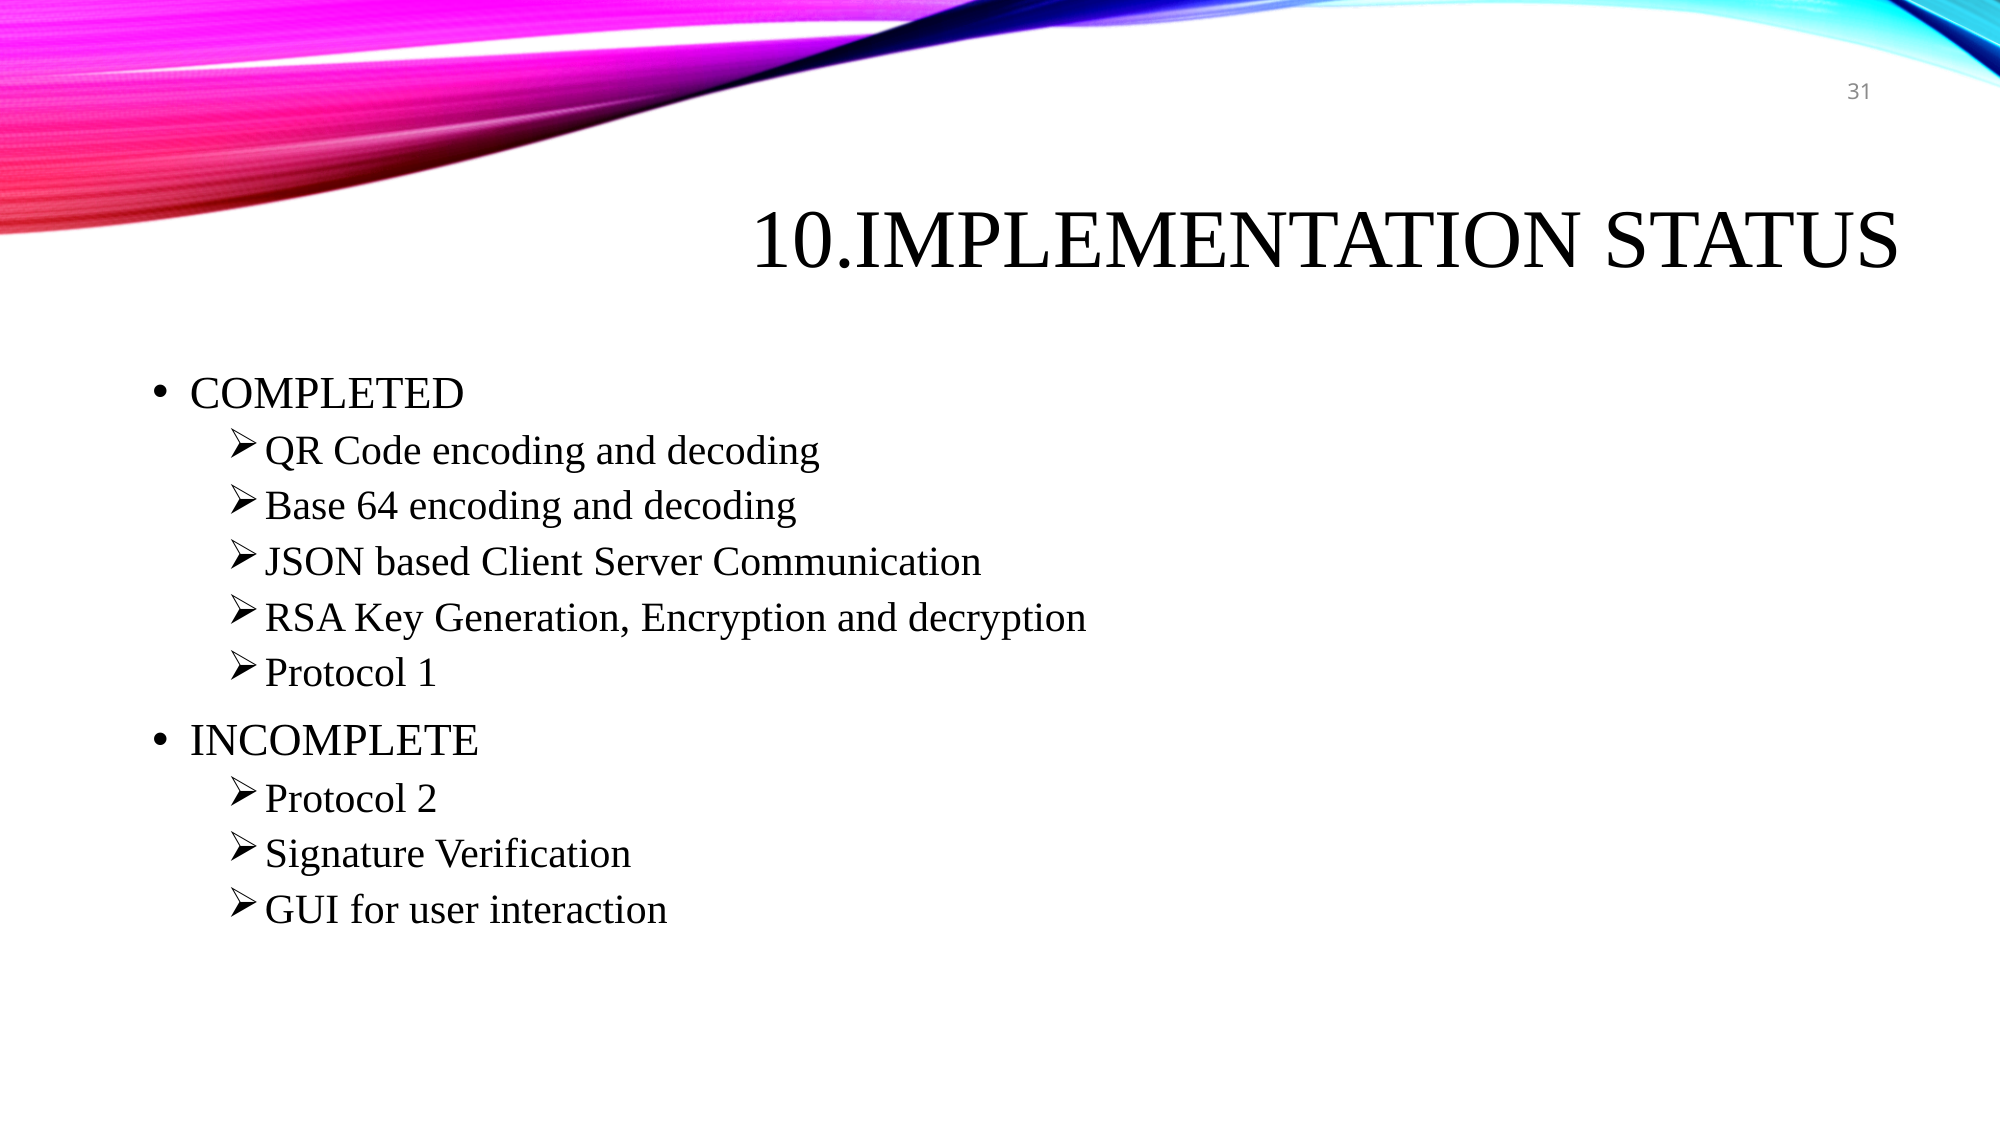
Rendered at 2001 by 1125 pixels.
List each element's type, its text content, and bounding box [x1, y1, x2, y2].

title 10.IMPLEMENTATION STATUS [504, 134, 1917, 347]
list COMPLETED QR Code encoding and decoding Base 64 encoding and decoding JSON based Client Server Communication RSA Key Generation, Encryption and decryption Protocol 1 INCOMPLETE Protocol 2 Signature Verification GUI for user interaction [137, 361, 1863, 1125]
slide_number 31 [1437, 62, 1888, 123]
picture [1890, 0, 2000, 75]
picture [0, 0, 2000, 237]
picture [1910, 0, 2000, 45]
